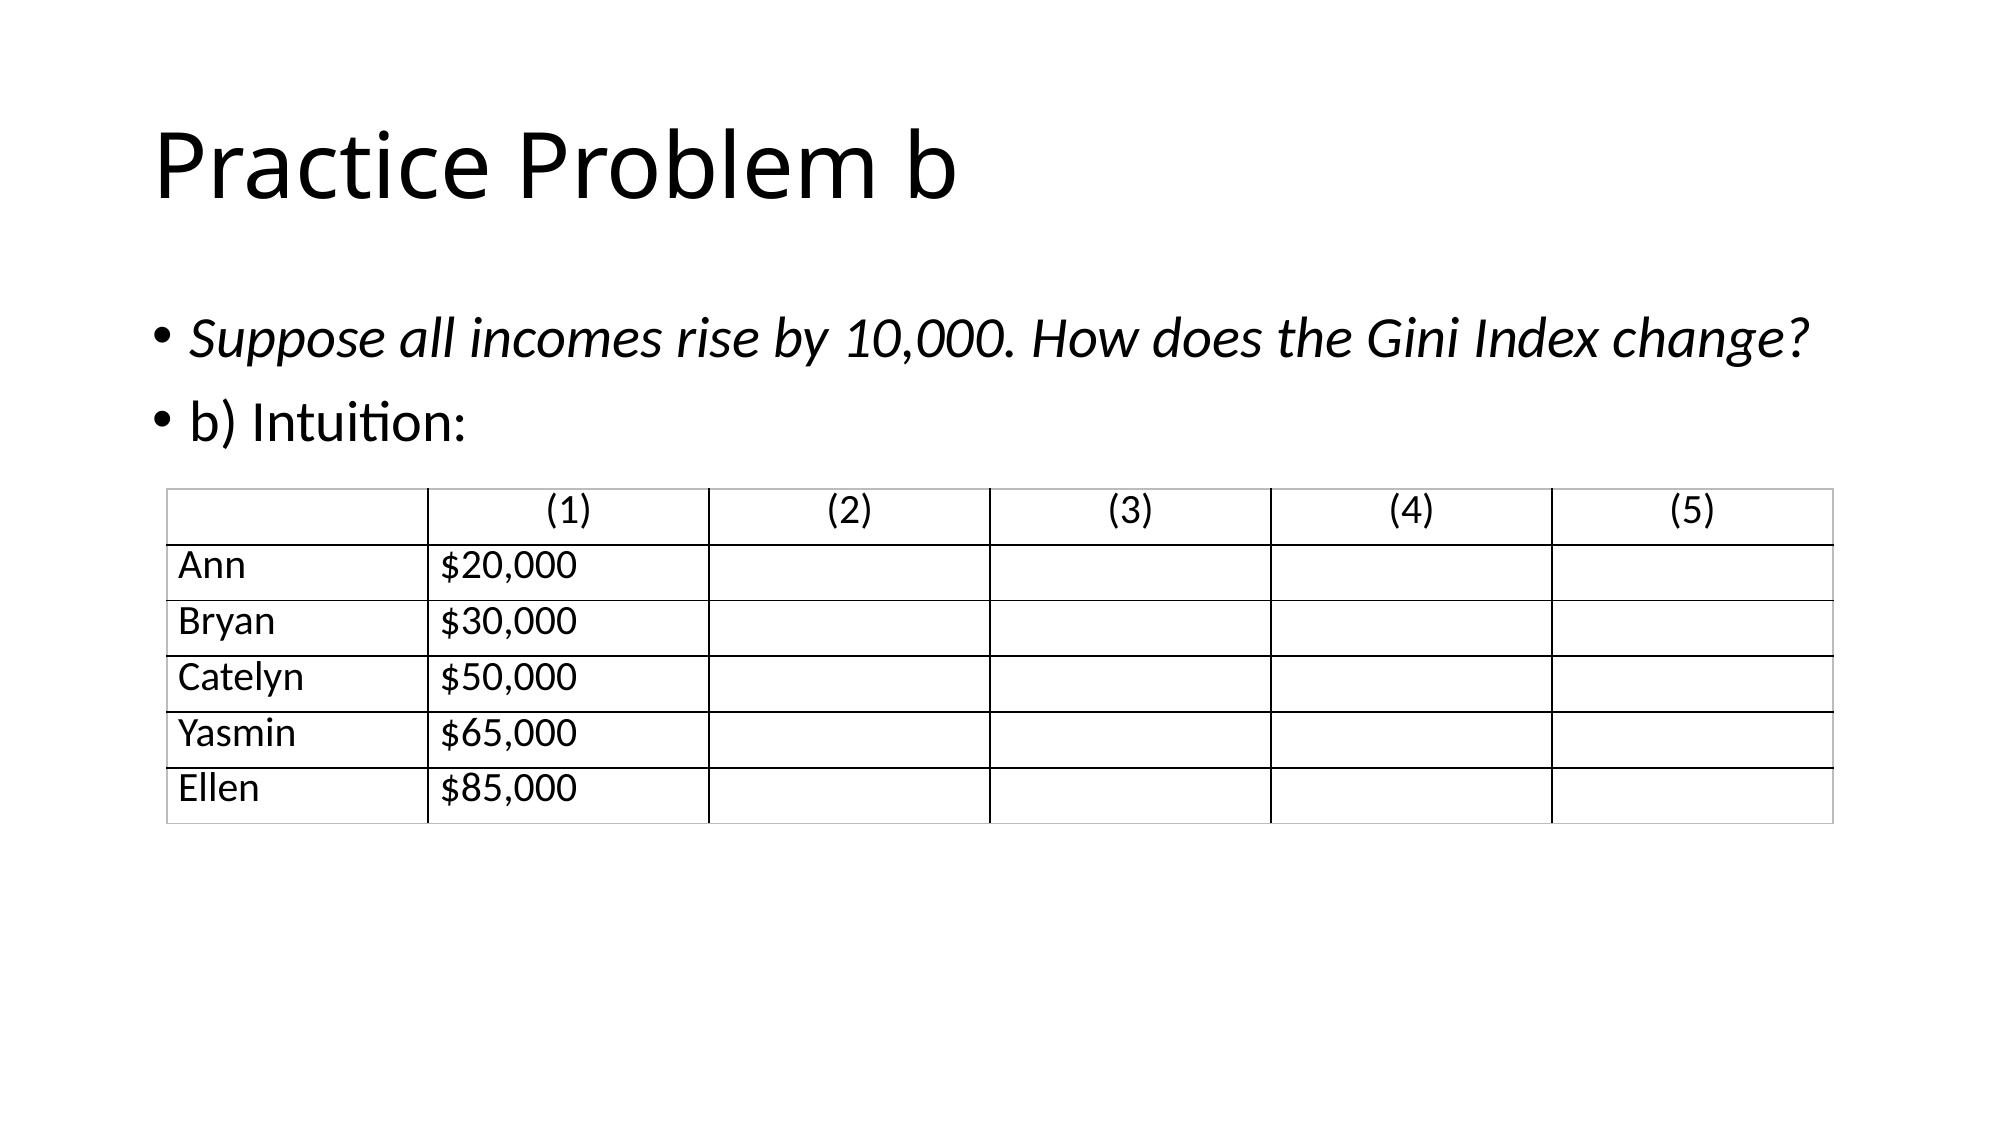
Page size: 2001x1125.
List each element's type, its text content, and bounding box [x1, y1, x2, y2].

table_cell Bryan [168, 601, 427, 655]
table_cell [991, 713, 1270, 767]
table_cell $50,000 [429, 657, 708, 711]
table_cell [710, 713, 989, 767]
table_cell $20,000 [429, 546, 708, 600]
table_cell [1272, 713, 1551, 767]
table_cell [710, 546, 989, 600]
list Suppose all incomes rise by 10,000. How does the Gini Index change? b) Intuition: [137, 299, 1863, 1014]
table_cell [1272, 601, 1551, 655]
table_cell $85,000 [429, 769, 708, 823]
table_cell [991, 657, 1270, 711]
table_cell [710, 601, 989, 655]
table_cell [1272, 546, 1551, 600]
table_cell [1553, 657, 1832, 711]
table_cell [991, 769, 1270, 823]
table_header (4) [1272, 490, 1551, 544]
table_cell [1553, 769, 1832, 823]
table_cell [991, 601, 1270, 655]
table_header (3) [991, 490, 1270, 544]
table_cell [1553, 601, 1832, 655]
table_header (5) [1553, 490, 1832, 544]
table_cell [1553, 546, 1832, 600]
table_cell Catelyn [168, 657, 427, 711]
table_cell [1272, 657, 1551, 711]
table_cell [1272, 769, 1551, 823]
table_cell [991, 546, 1270, 600]
table_cell Yasmin [168, 713, 427, 767]
table_cell [710, 657, 989, 711]
title Practice Problem b [137, 59, 1863, 278]
table_cell $65,000 [429, 713, 708, 767]
table_cell Ann [168, 546, 427, 600]
table_cell Ellen [168, 769, 427, 823]
table_header [168, 490, 427, 544]
table_cell [710, 769, 989, 823]
table_header (2) [710, 490, 989, 544]
table_header (1) [429, 490, 708, 544]
table_cell $30,000 [429, 601, 708, 655]
table_cell [1553, 713, 1832, 767]
